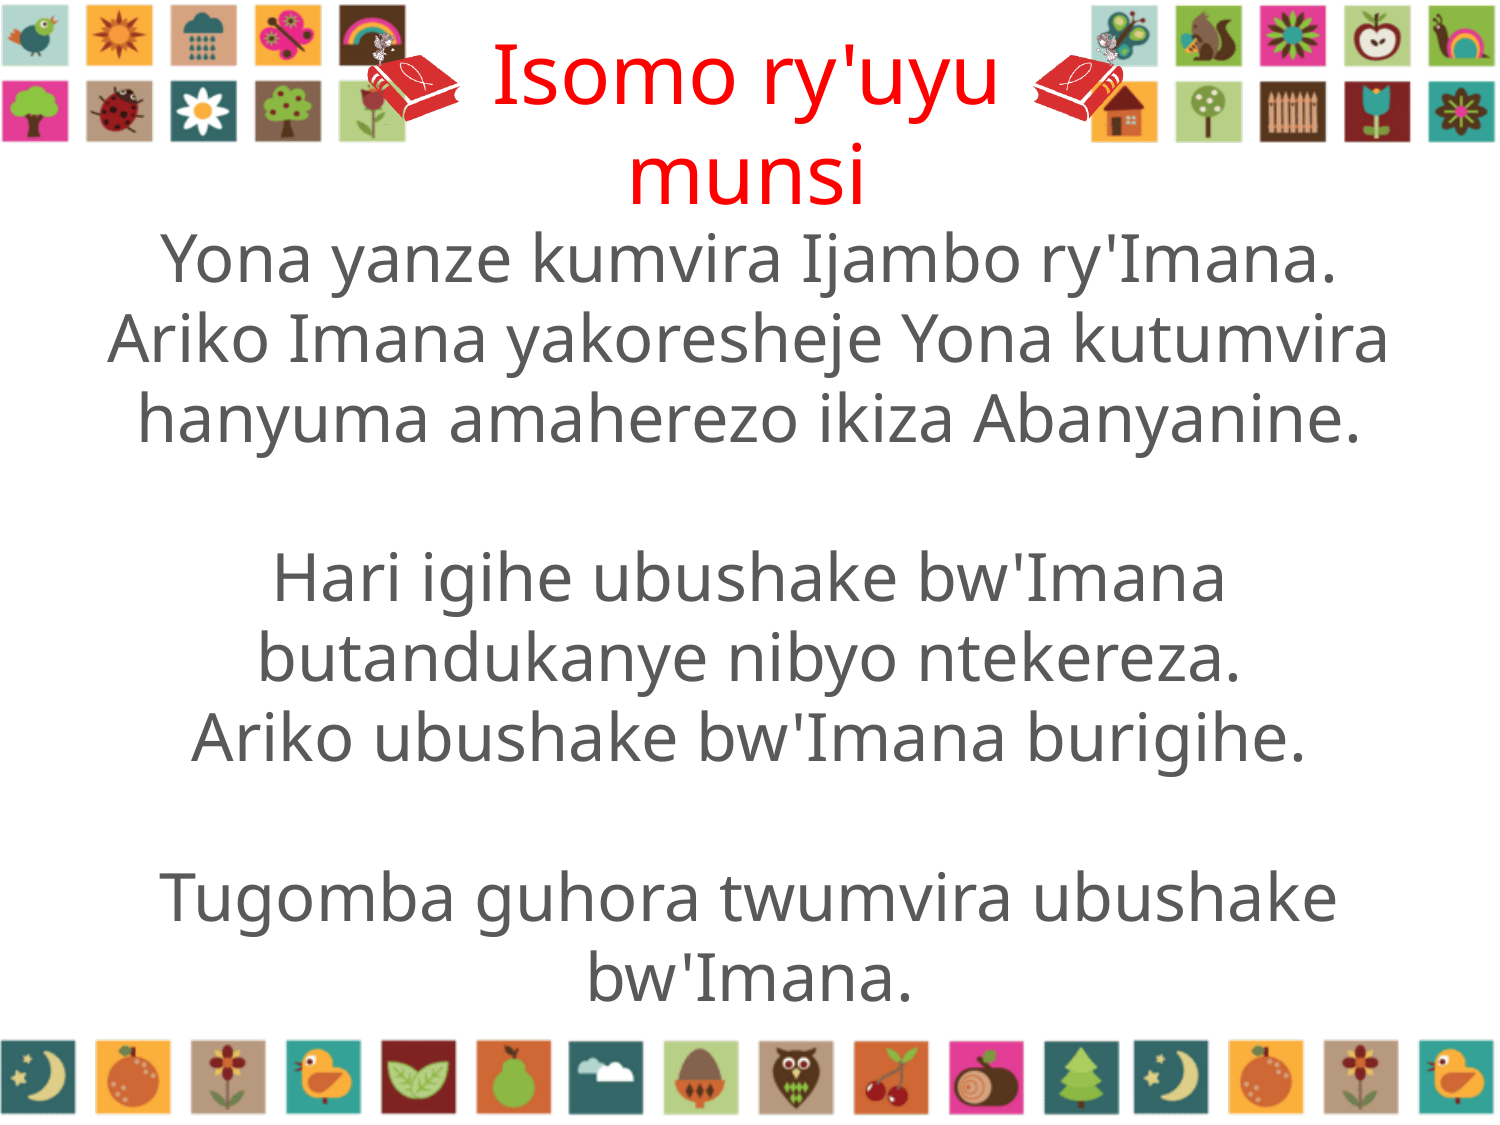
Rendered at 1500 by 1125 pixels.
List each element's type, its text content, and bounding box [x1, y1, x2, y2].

text_box Yona yanze kumvira Ijambo ry'Imana. Ariko Imana yakoresheje Yona kutumvira hanyuma amaherezo ikiza Abanyanine. Hari igihe ubushake bw'Imana butandukanye nibyo ntekereza. Ariko ubushake bw'Imana burigihe. Tugomba guhora twumvira ubushake bw'Imana. [76, 208, 1424, 1023]
text_box Isomo ry'uyu munsi [414, 13, 1080, 208]
picture [1001, 3, 1500, 150]
picture [0, 3, 492, 150]
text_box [0, 1028, 1500, 1118]
